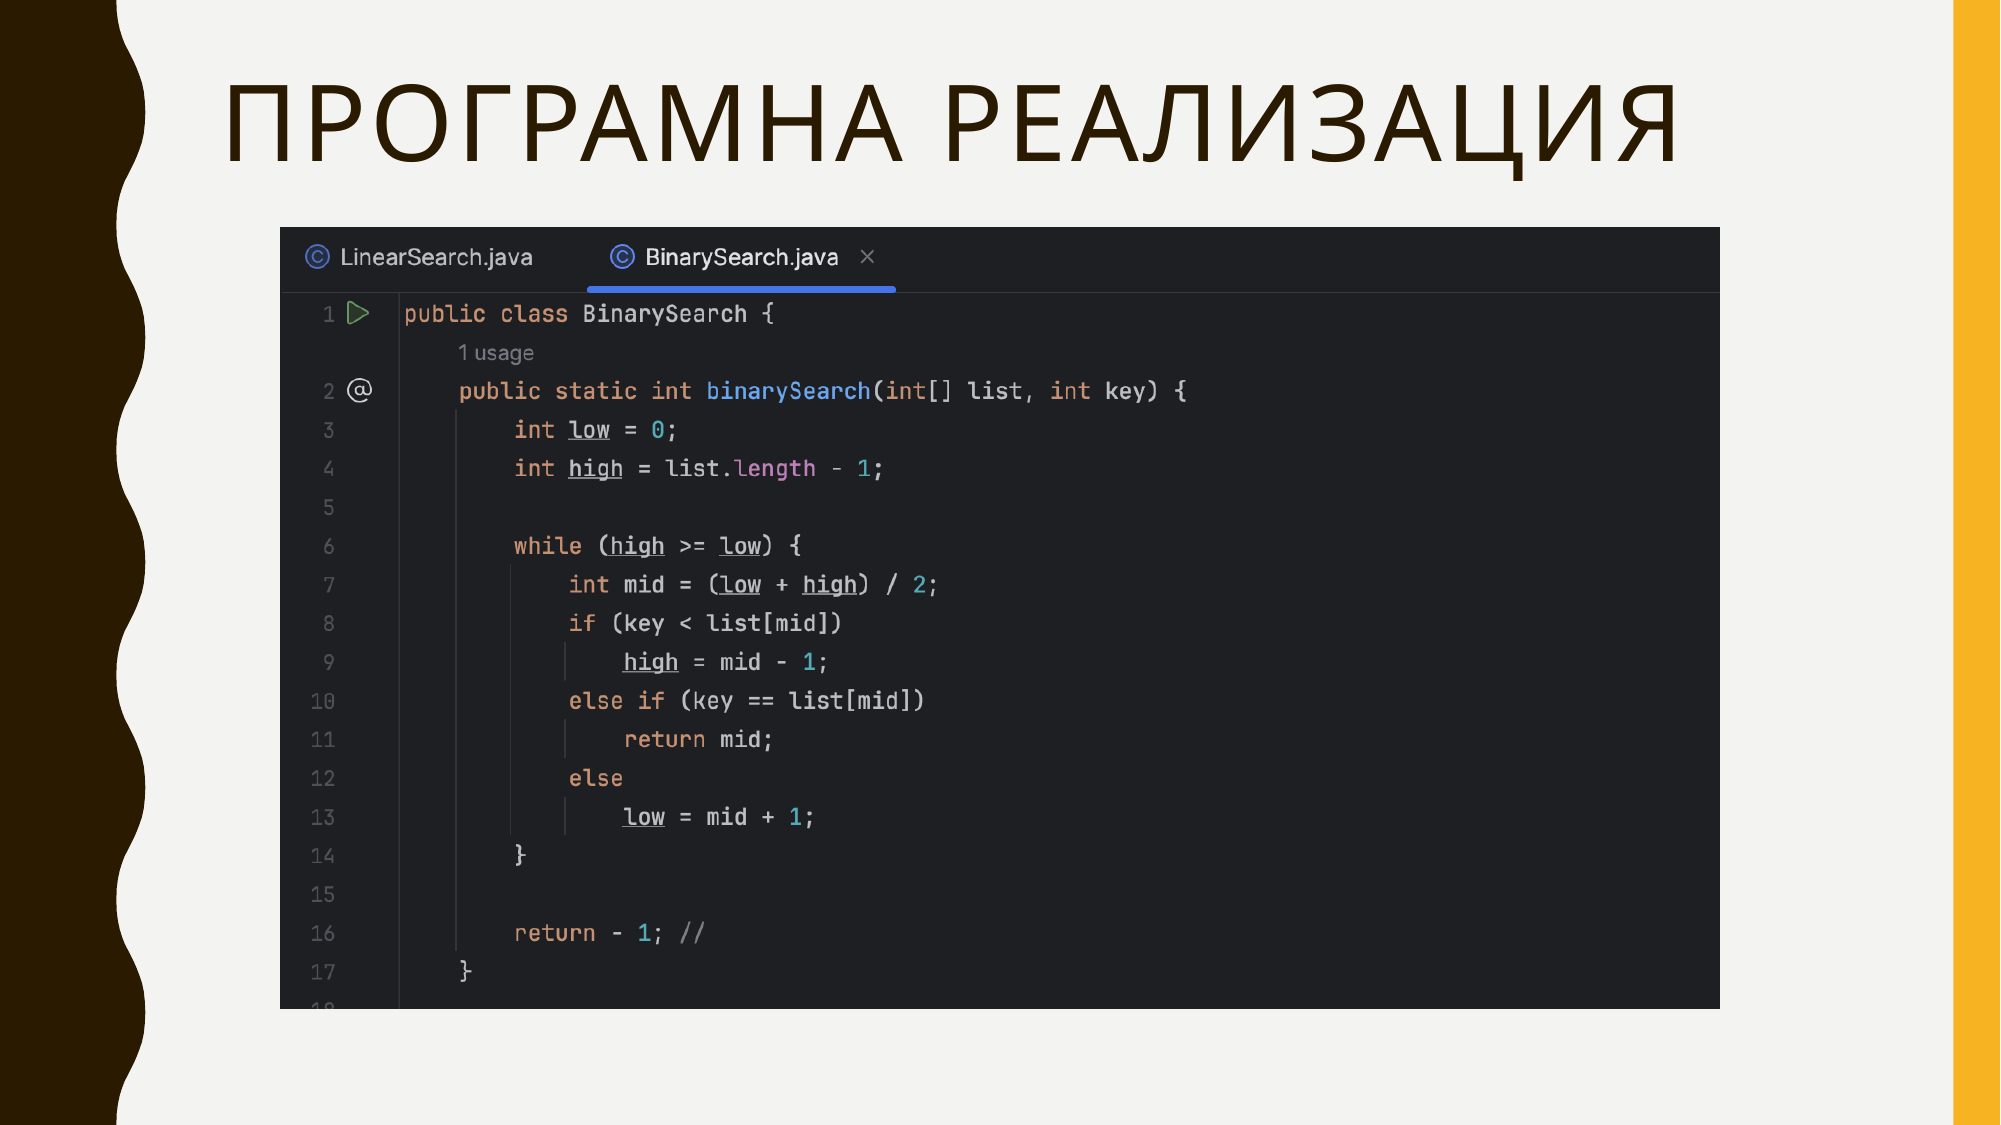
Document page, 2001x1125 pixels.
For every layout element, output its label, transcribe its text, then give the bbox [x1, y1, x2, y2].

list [280, 227, 1720, 1009]
title Програмна реализация [205, 62, 1875, 308]
